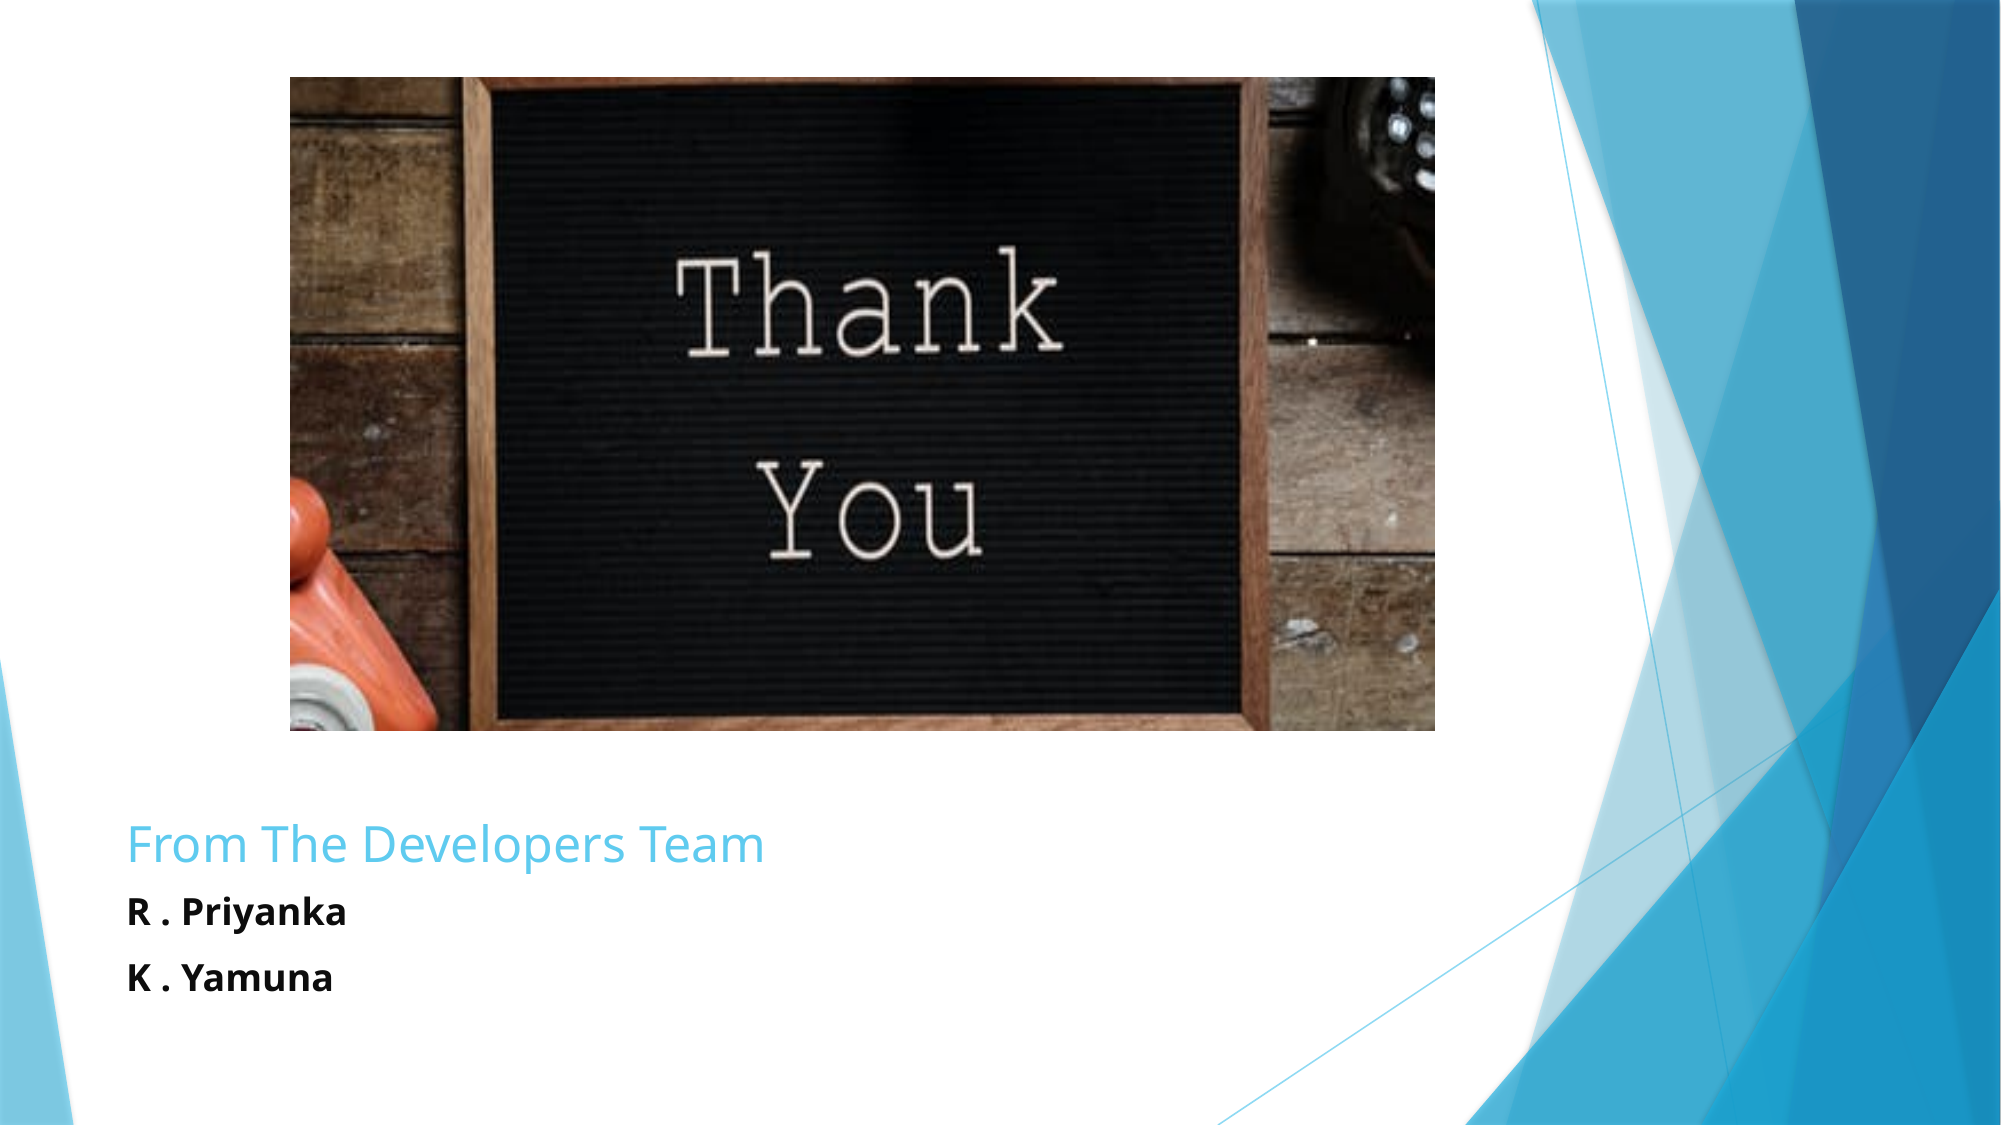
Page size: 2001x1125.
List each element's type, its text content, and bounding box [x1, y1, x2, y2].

picture [289, 76, 1436, 732]
title From The Developers Team [111, 787, 1522, 880]
list R . Priyanka K . Yamuna [111, 880, 1522, 1031]
